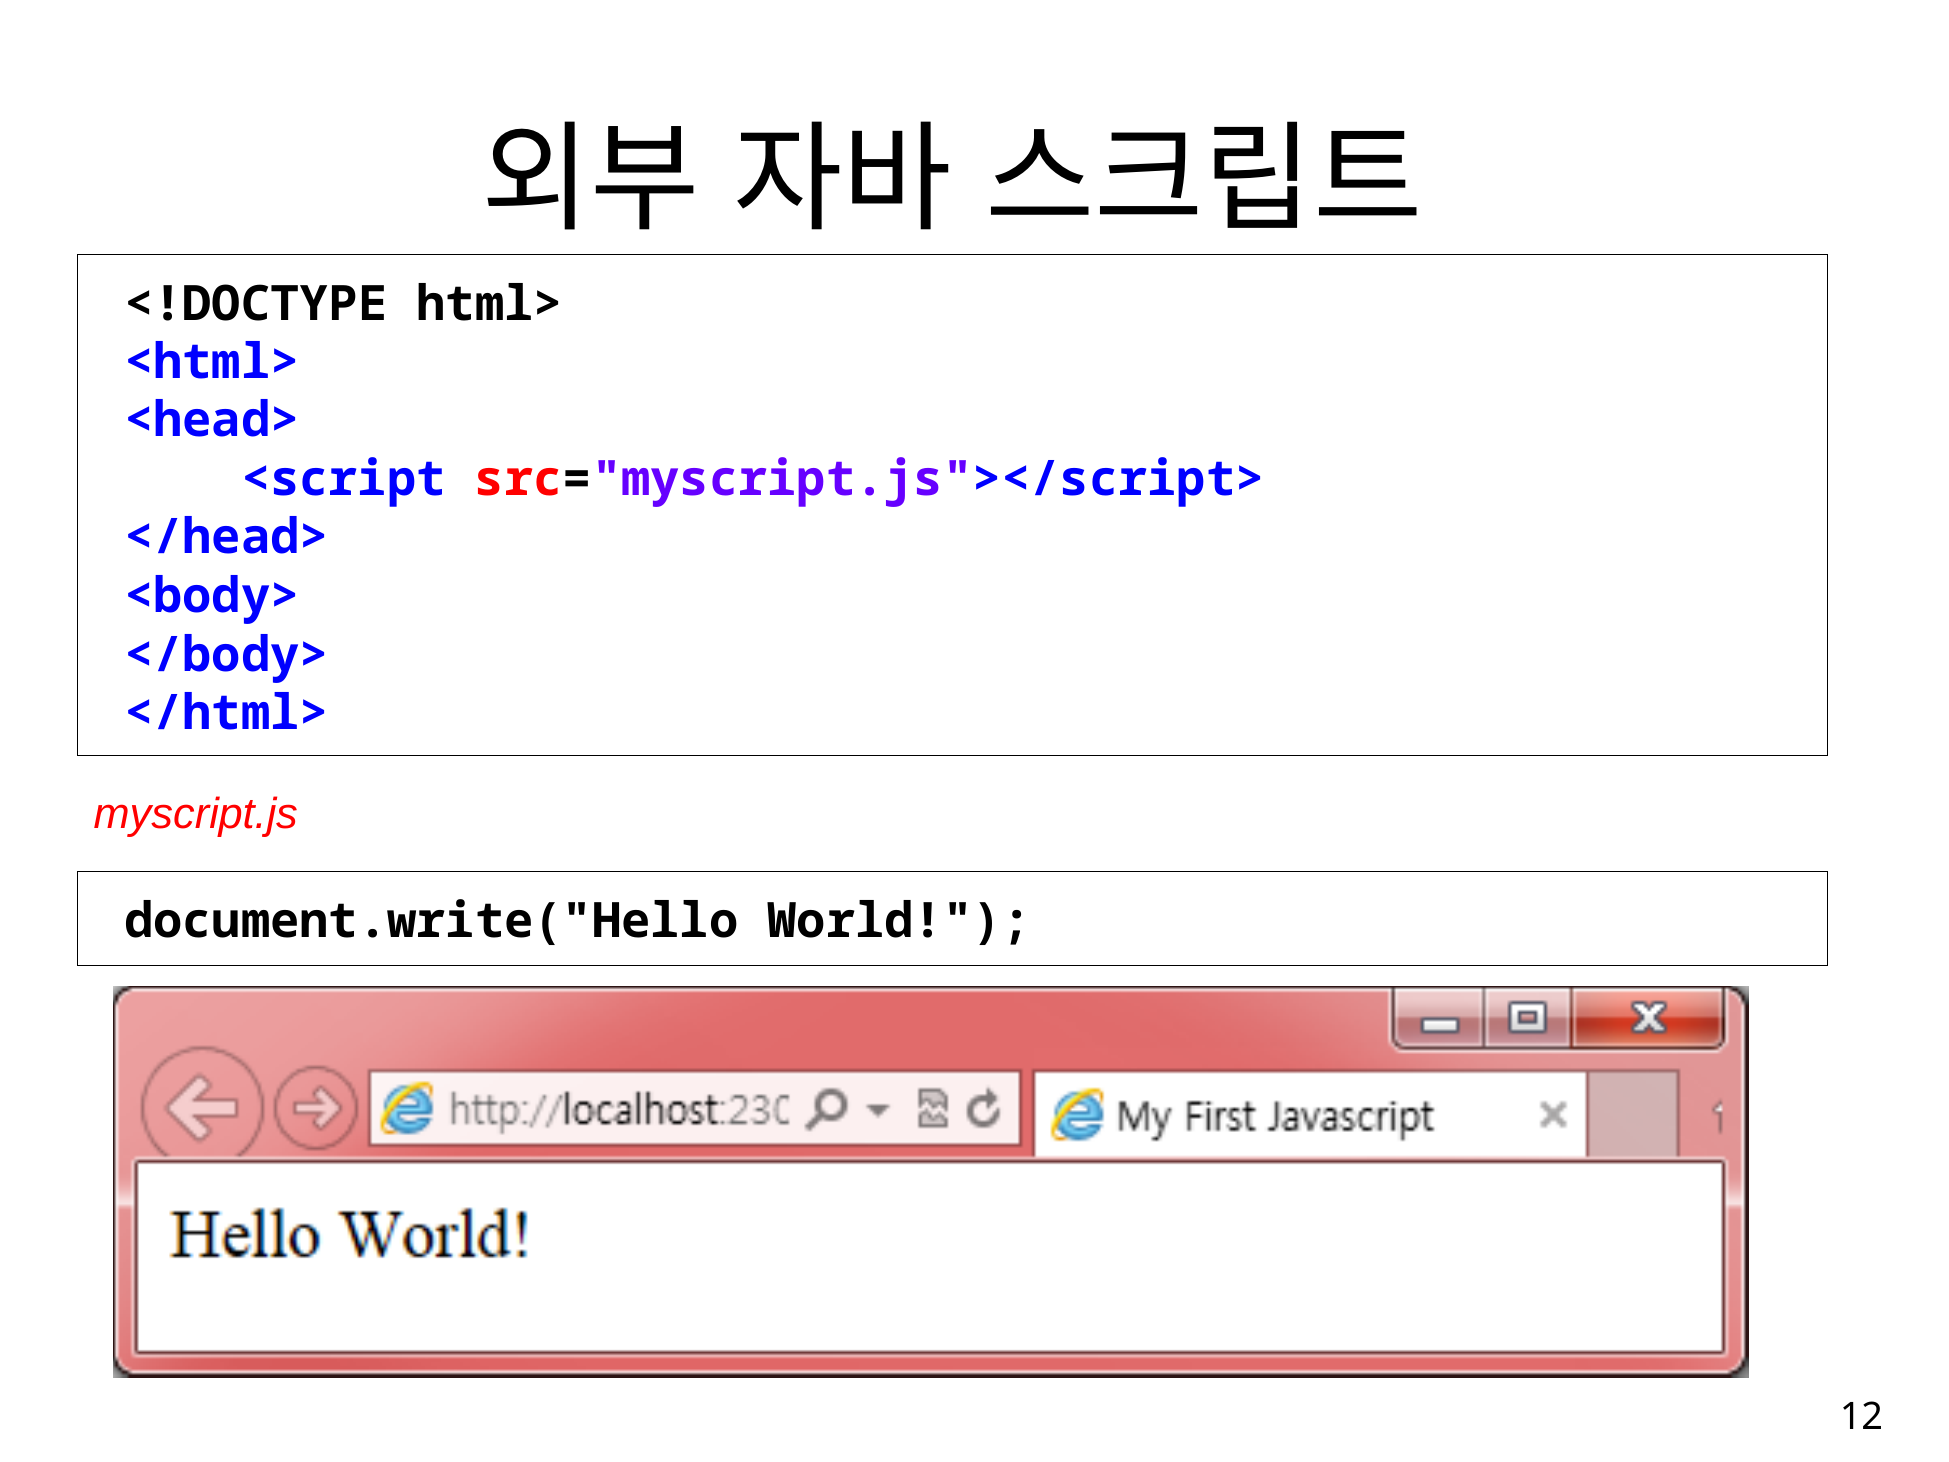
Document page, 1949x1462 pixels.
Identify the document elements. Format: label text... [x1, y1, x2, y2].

text_box myscript.js [78, 777, 313, 845]
text_box <!DOCTYPE html> <html> <head> <script src="myscript.js"></script> </head> <body> </body> </html> [77, 254, 1828, 756]
slide_number 12 [1496, 1372, 1899, 1462]
text_box document.write("Hello World!"); [77, 871, 1828, 966]
picture [113, 986, 1749, 1379]
title 외부 자바 스크립트 [156, 92, 1749, 254]
